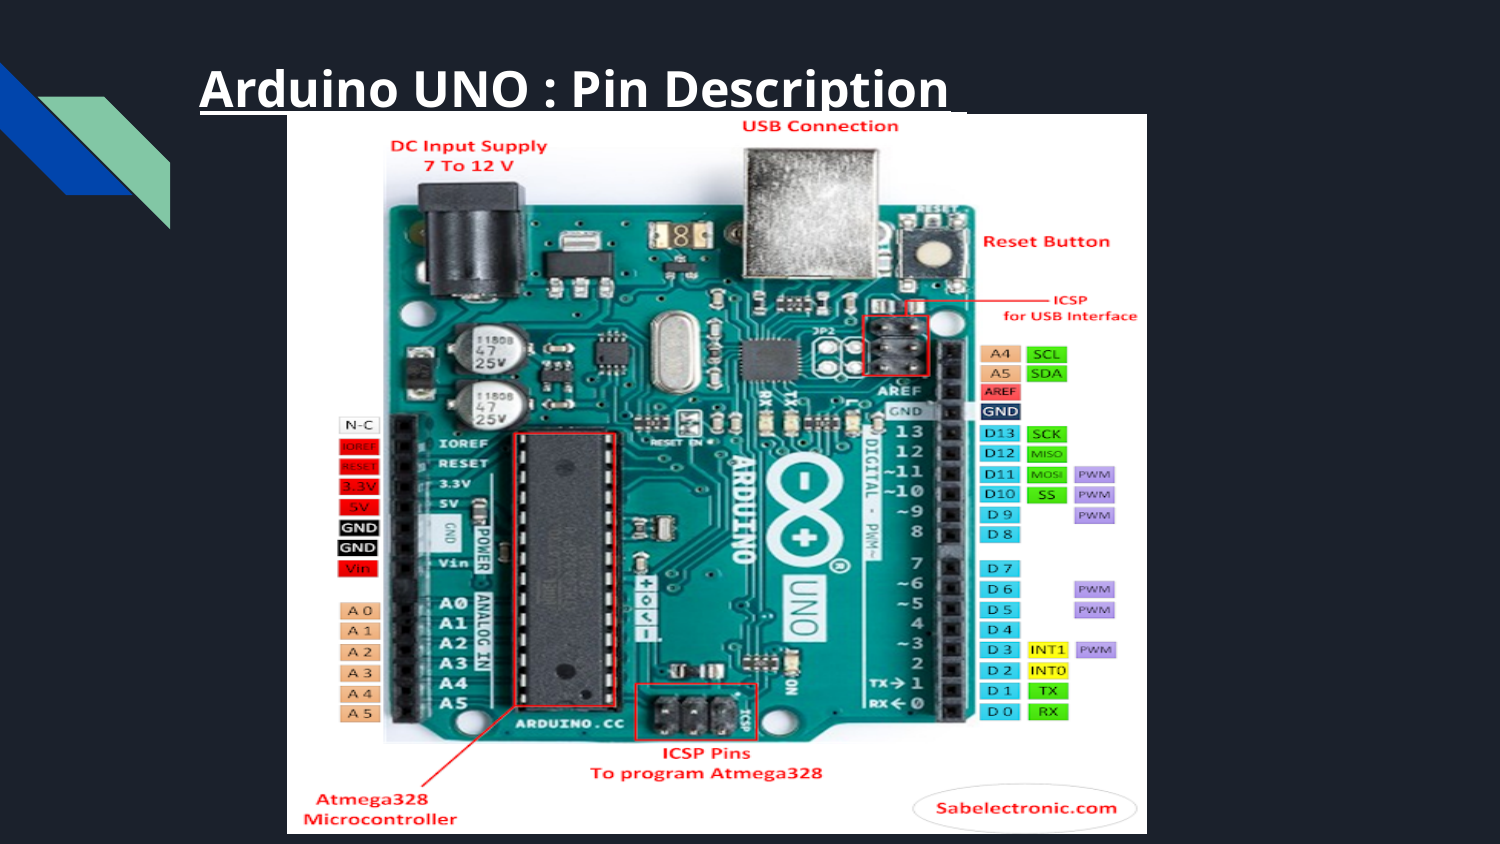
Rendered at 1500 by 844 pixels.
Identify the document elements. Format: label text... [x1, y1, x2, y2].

list Arduino UNO : Pin Description [184, 18, 1477, 775]
picture [286, 113, 1147, 835]
